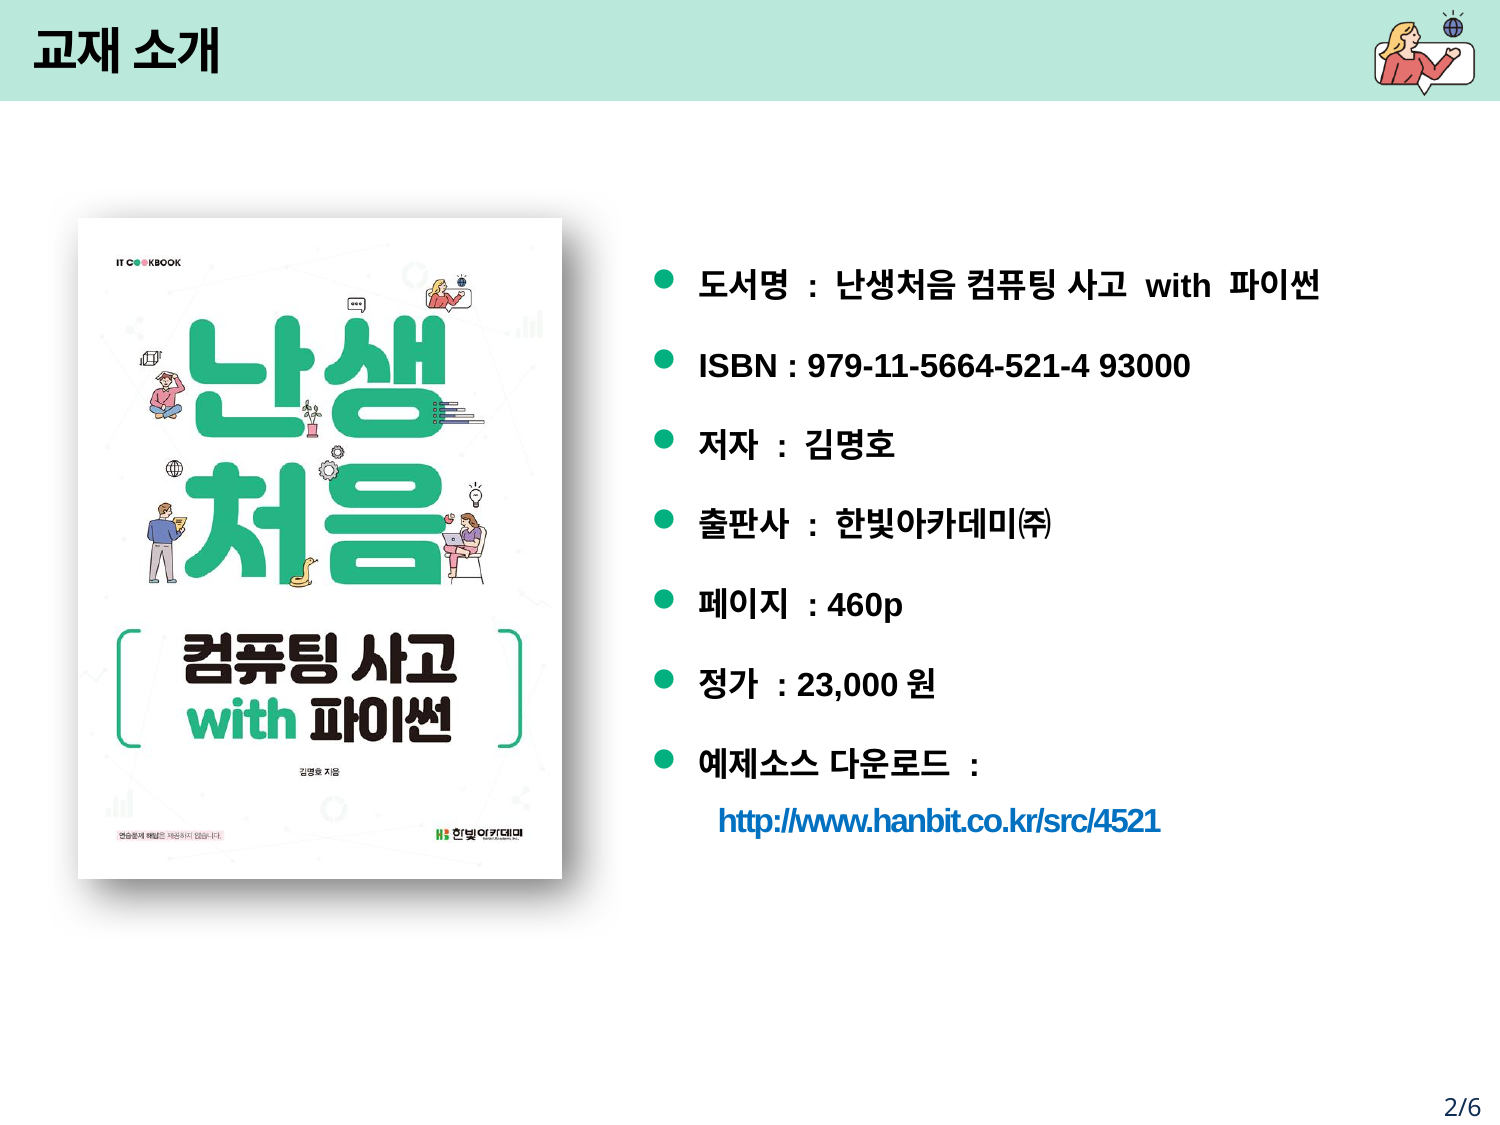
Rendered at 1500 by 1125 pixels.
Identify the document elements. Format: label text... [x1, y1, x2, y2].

text_box http://www.hanbit.co.kr/src/4521 [702, 792, 1177, 847]
text_box [591, 215, 1437, 880]
text_box 도서명 : 난생처음 컴퓨팅 사고 with 파이썬 ISBN : 979-11-5664-521-4 93000 저자 : 김명호 출판사 : 한빛아카데미㈜ 페이지 : 460p 정가 : 23,000원 예제소스 다운로드 : [636, 216, 1464, 871]
picture [77, 218, 562, 879]
title 교재 소개 [17, 10, 1295, 89]
picture [1359, 0, 1500, 97]
